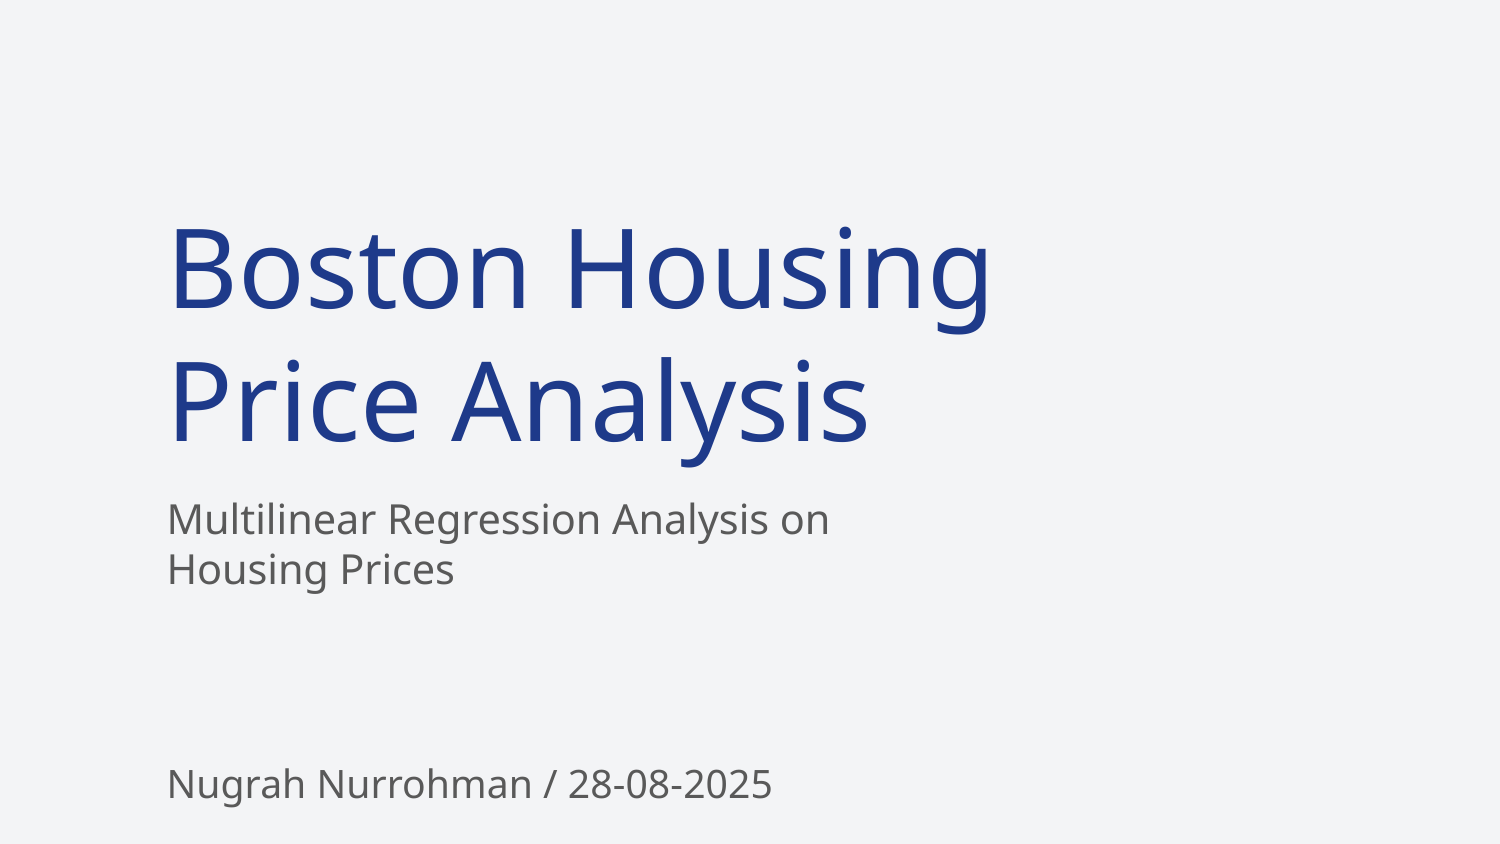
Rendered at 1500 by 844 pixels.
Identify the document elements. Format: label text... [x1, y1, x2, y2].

subtitle Nugrah Nurrohman / 28-08-2025 [151, 753, 1500, 844]
title Boston Housing Price Analysis [151, 115, 1015, 478]
subtitle Multilinear Regression Analysis on Housing Prices [151, 478, 1439, 609]
